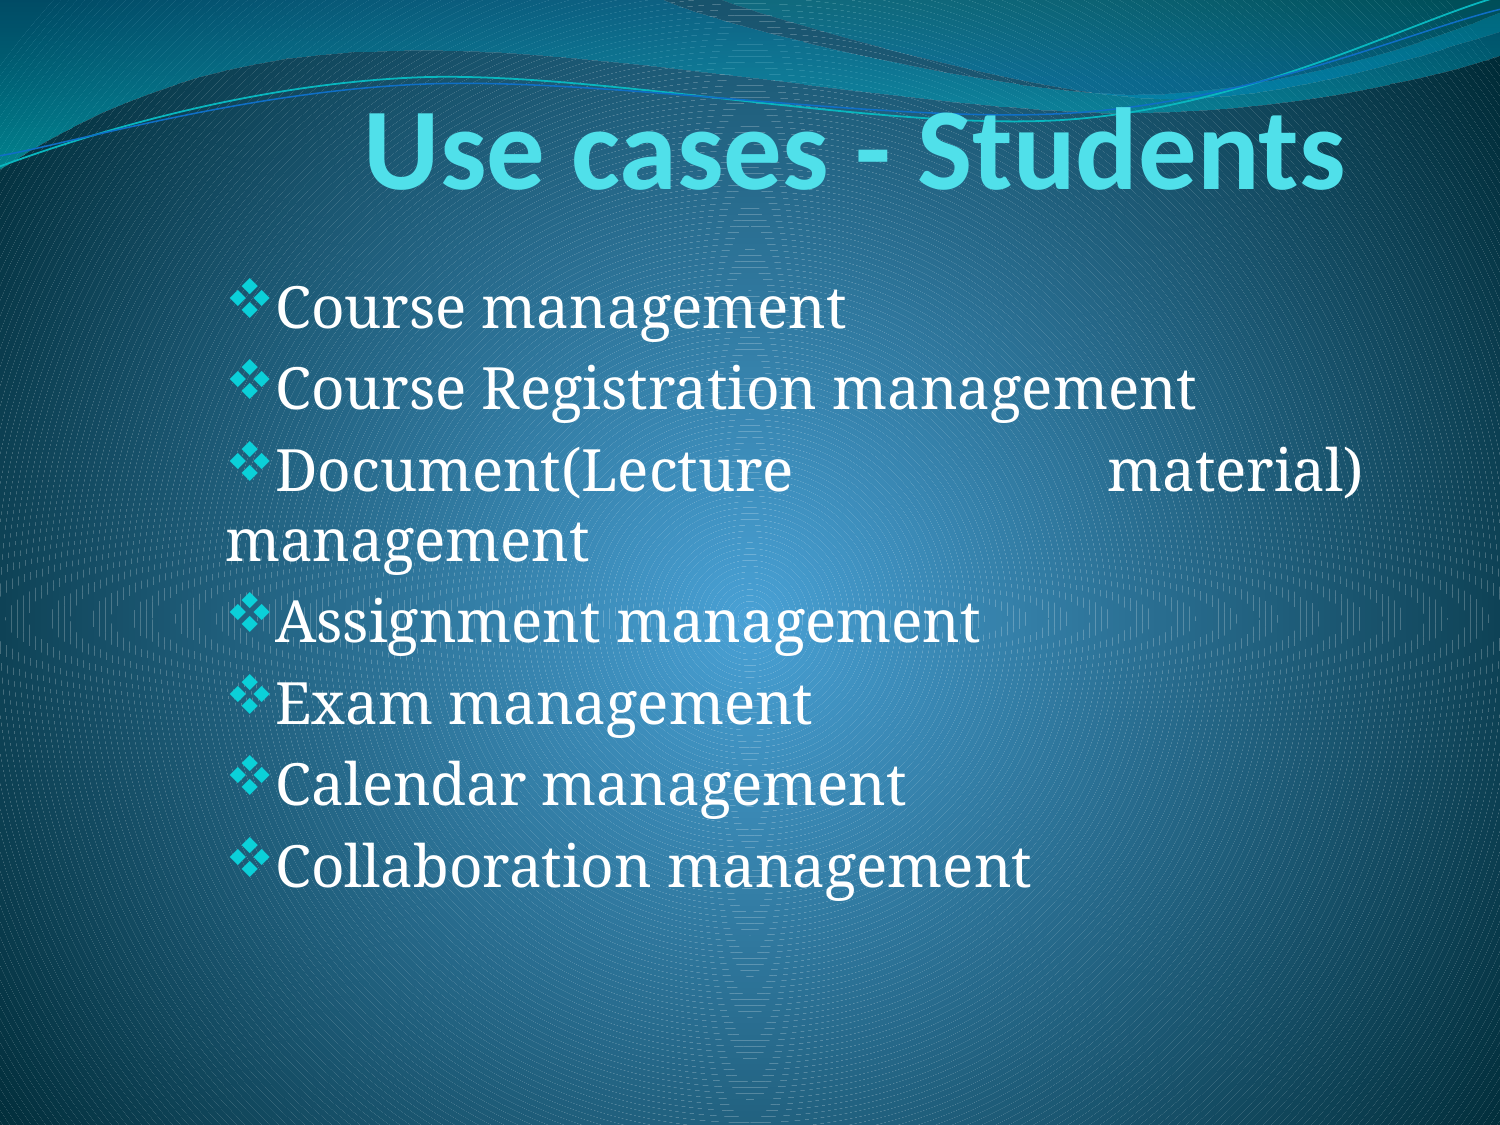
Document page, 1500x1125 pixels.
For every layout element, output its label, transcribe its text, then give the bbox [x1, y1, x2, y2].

title Use cases - Students [75, 62, 1350, 213]
subtitle Course management Course Registration management Document(Lecture material) management Assignment management Exam management Calendar management Collaboration management [225, 262, 1375, 1038]
